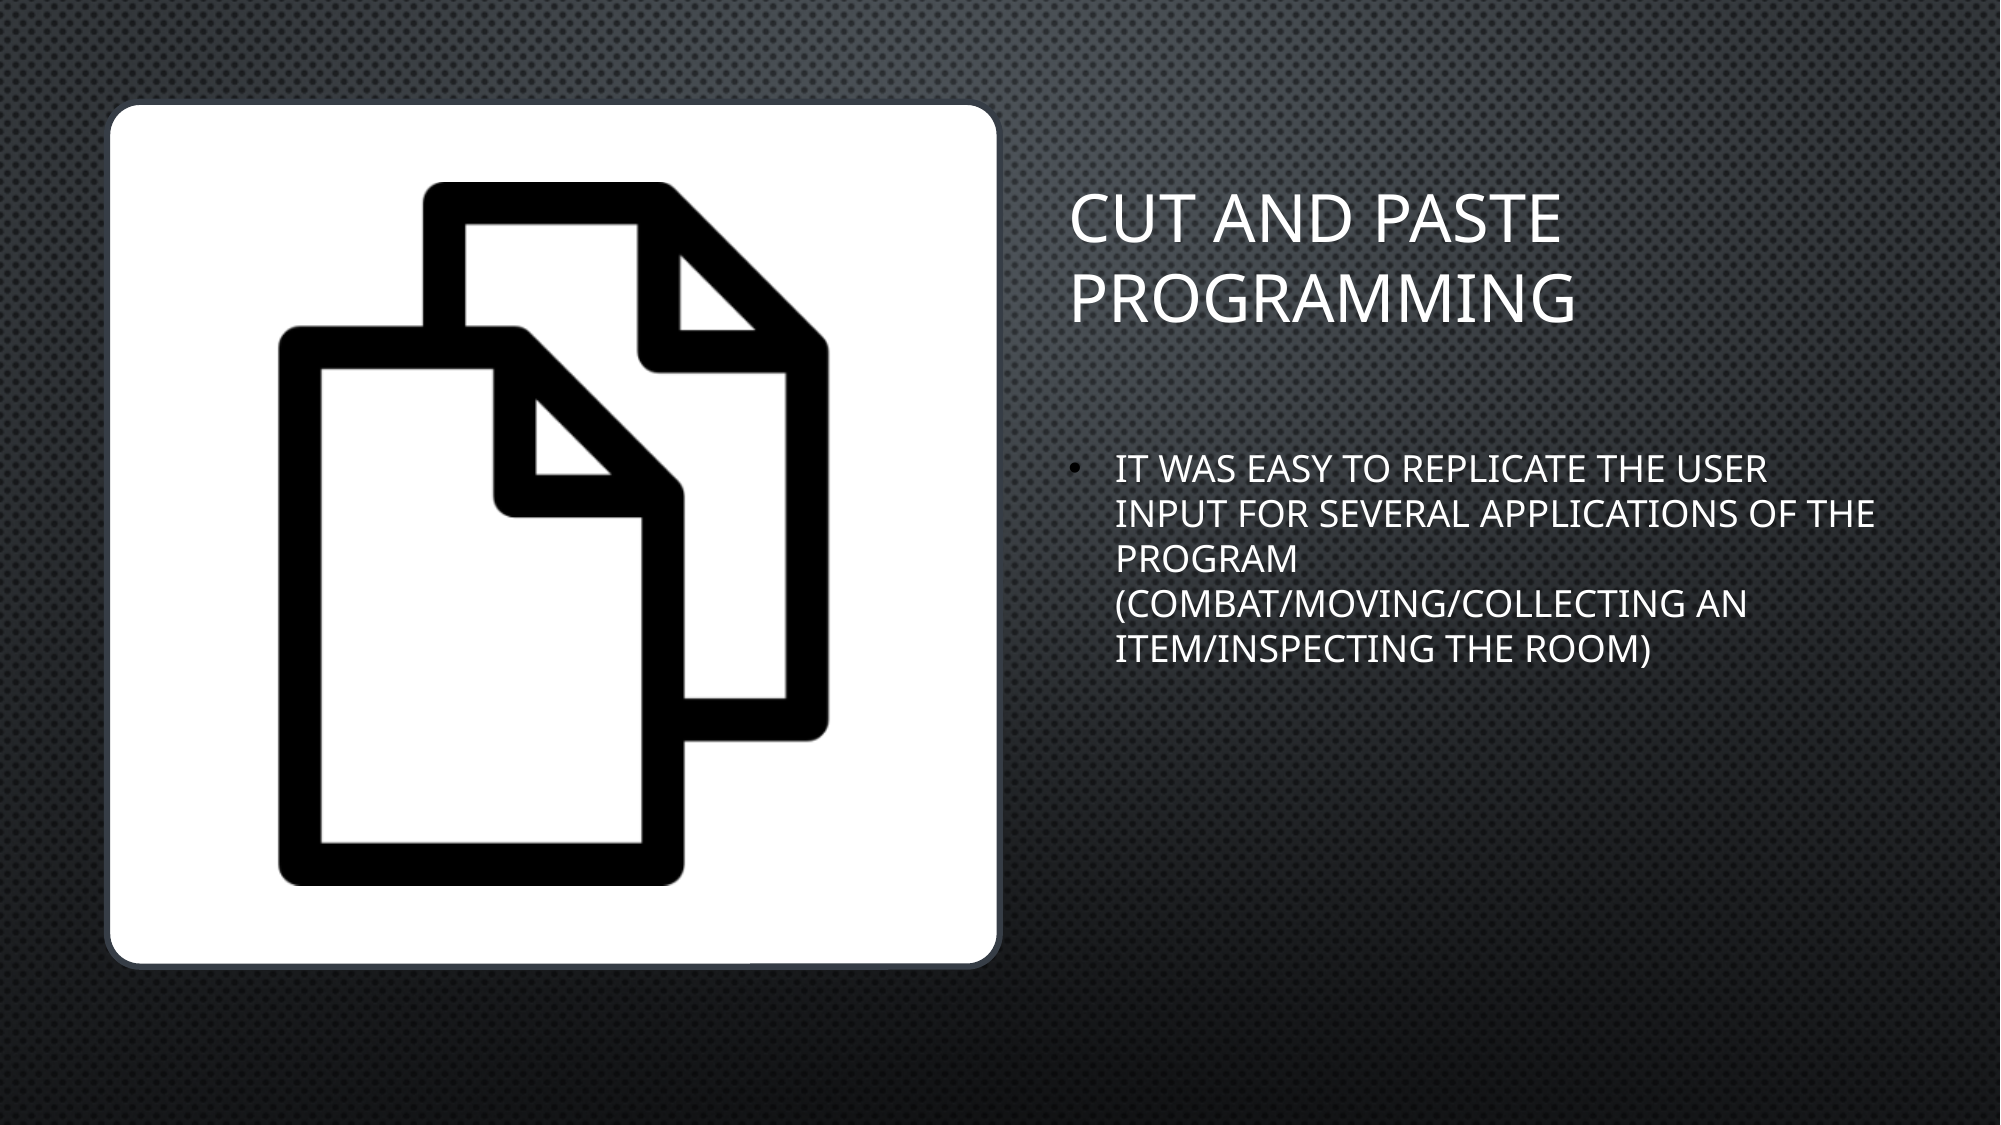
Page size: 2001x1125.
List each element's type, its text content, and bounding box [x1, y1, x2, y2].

text_box [107, 101, 1000, 967]
list It was easy to replicate the user input for several applications of the program (combat/moving/collecting an item/inspecting the room) [1053, 437, 1894, 966]
title CUT AND PASTE PROGRAMMING [1053, 99, 1894, 413]
text_box [0, 0, 2000, 1125]
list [201, 182, 905, 886]
